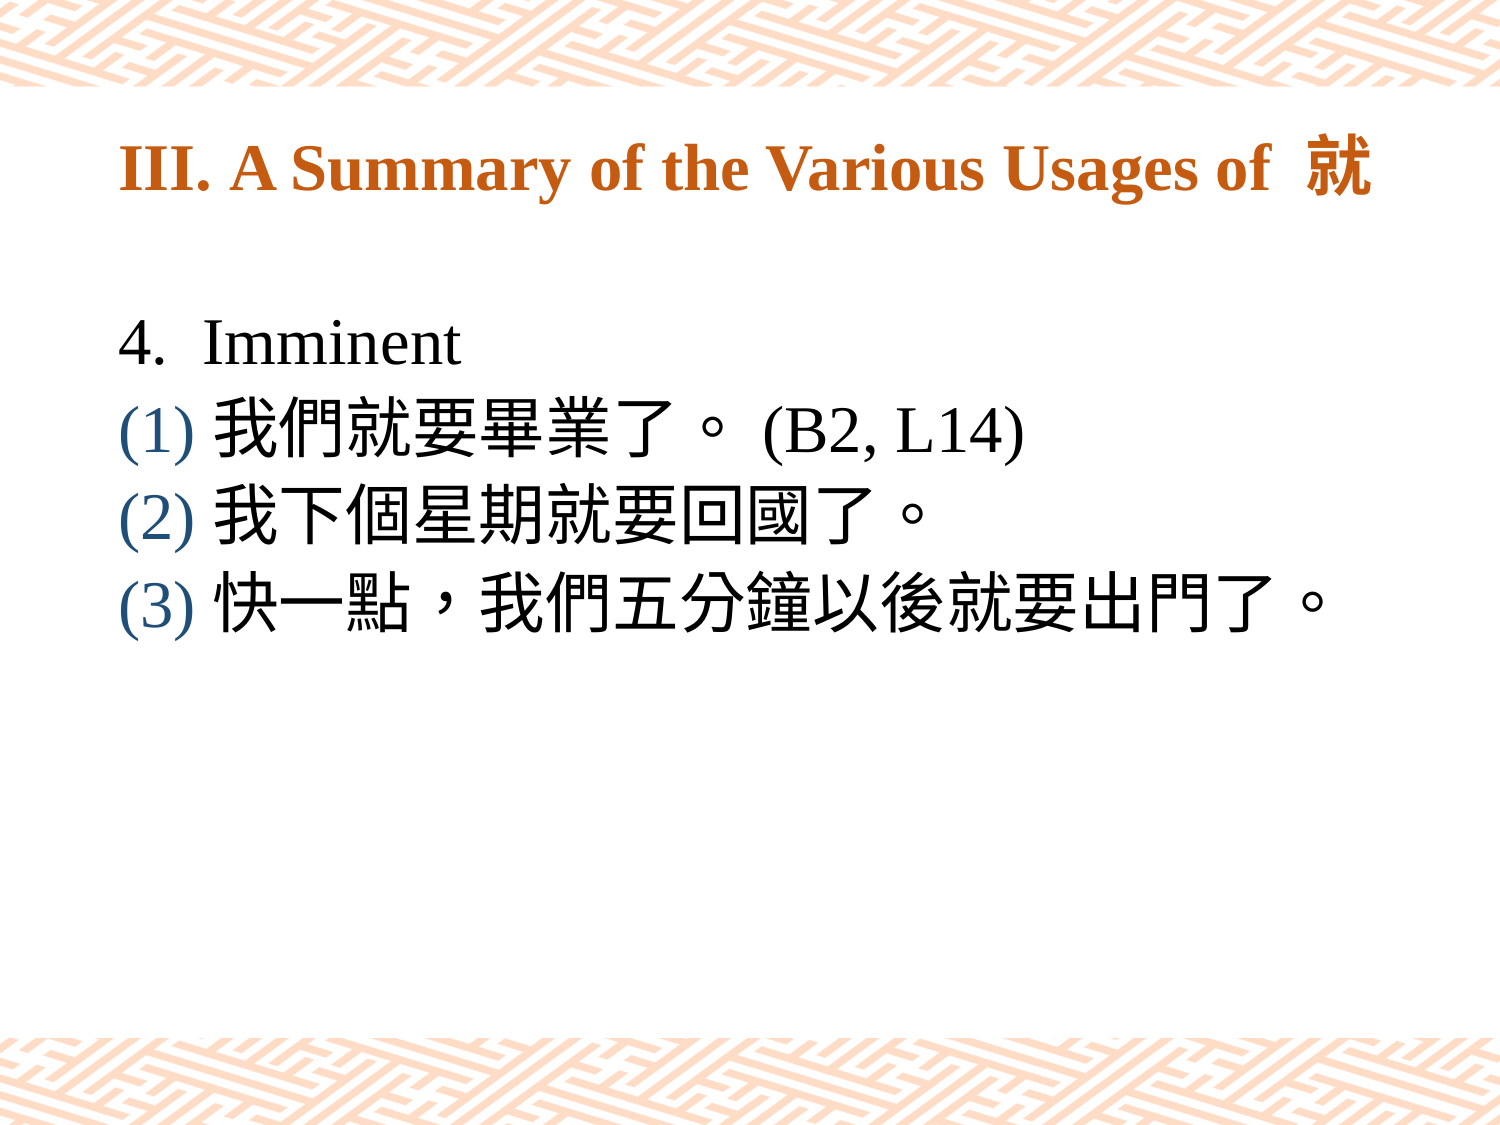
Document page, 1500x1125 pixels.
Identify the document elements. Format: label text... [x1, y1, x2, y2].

picture [0, 0, 1500, 1125]
title III. A Summary of the Various Usages of 就 [103, 59, 1397, 278]
list Imminent (1)我們就要畢業了。(B2, L14) (2)我下個星期就要回國了。 (3)快一點，我們五分鐘以後就要出門了。 [103, 299, 1397, 1014]
